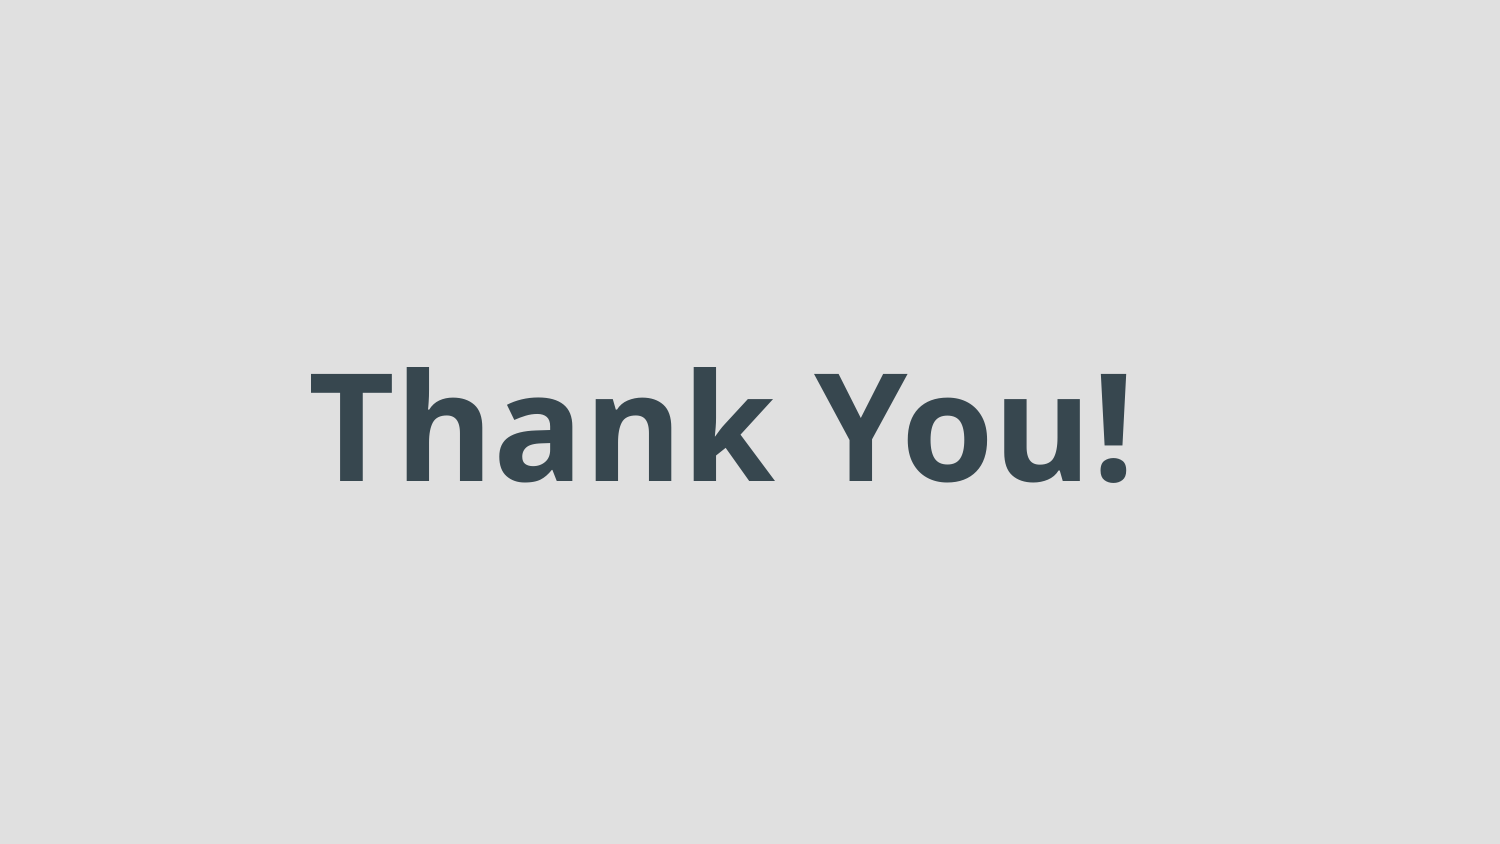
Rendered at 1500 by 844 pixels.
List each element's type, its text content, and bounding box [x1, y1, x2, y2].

title Thank You! [80, 86, 1364, 758]
